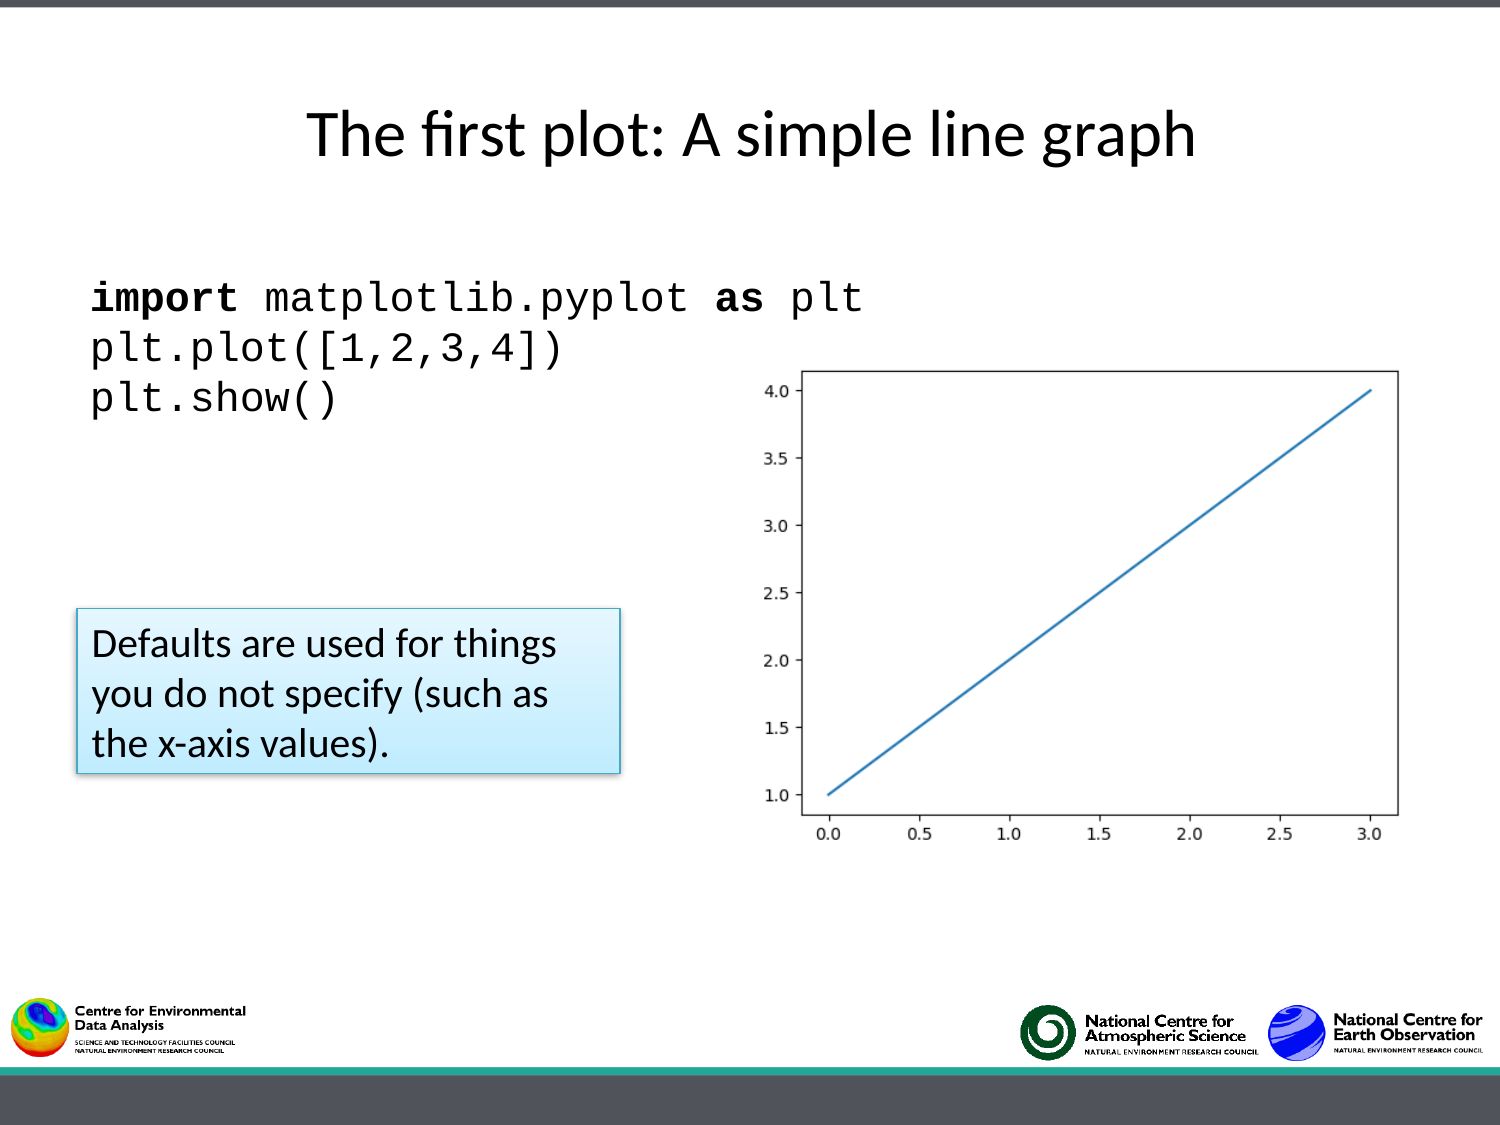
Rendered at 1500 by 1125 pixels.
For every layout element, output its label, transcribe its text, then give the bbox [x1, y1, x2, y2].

text_box import matplotlib.pyplot as plt plt.plot([1,2,3,4]) plt.show() [74, 262, 1425, 468]
picture [0, 0, 1500, 1125]
text_box The first plot: A simple line graph [61, 62, 1443, 207]
text_box Defaults are used for things you do not specify (such as the x-axis values). [76, 608, 621, 774]
